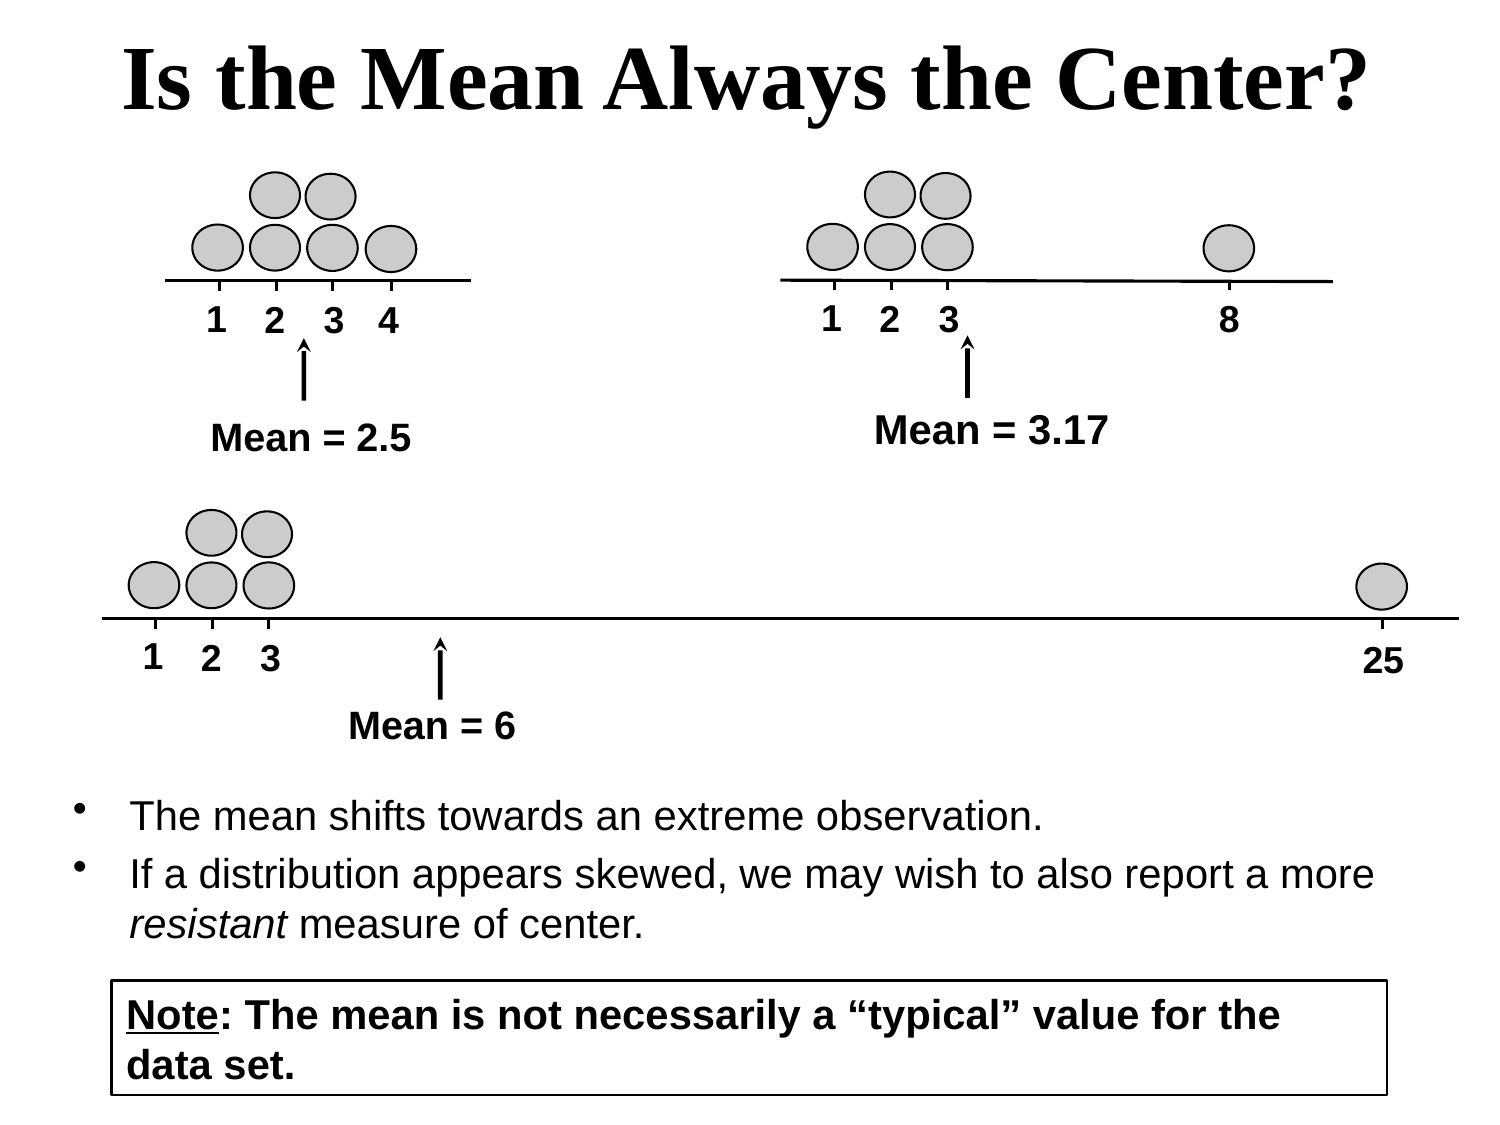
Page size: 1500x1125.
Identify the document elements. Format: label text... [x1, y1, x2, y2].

text_box [805, 221, 860, 273]
title Is the Mean Always the Center? [72, 9, 1423, 136]
text_box 3 [310, 289, 339, 349]
text_box [184, 507, 239, 558]
text_box 2 [866, 291, 895, 348]
text_box [920, 222, 975, 273]
text_box 8 [1206, 291, 1234, 348]
text_box [247, 222, 303, 273]
text_box 3 [925, 291, 954, 348]
text_box 2 [188, 627, 216, 687]
text_box [434, 637, 447, 650]
text_box [1354, 561, 1410, 612]
text_box Mean = 6 [333, 692, 594, 755]
text_box [184, 560, 239, 611]
text_box Mean = 2.5 [195, 404, 456, 467]
text_box Mean = 3.17 [859, 395, 1147, 460]
text_box 1 [129, 627, 158, 685]
text_box [305, 222, 360, 274]
text_box [862, 169, 918, 220]
text_box 3 [247, 627, 275, 687]
text_box [918, 170, 973, 221]
text_box 2 [251, 289, 280, 349]
text_box [247, 170, 303, 221]
text_box [363, 223, 419, 275]
text_box [239, 509, 295, 560]
text_box 1 [193, 289, 221, 348]
list The mean shifts towards an extreme observation. If a distribution appears skewed, we may wish to also report a more resistant measure of center. [57, 780, 1497, 983]
text_box [297, 338, 311, 351]
text_box [1201, 223, 1257, 274]
text_box 25 [1347, 628, 1434, 689]
text_box [862, 222, 918, 272]
text_box 4 [365, 289, 393, 349]
text_box 1 [808, 291, 836, 347]
text_box [126, 559, 182, 611]
text_box [190, 222, 245, 273]
text_box [961, 335, 974, 348]
text_box [303, 171, 358, 222]
text_box [241, 560, 297, 611]
text_box Note: The mean is not necessarily a “typical” value for the data set. [111, 980, 1387, 1096]
